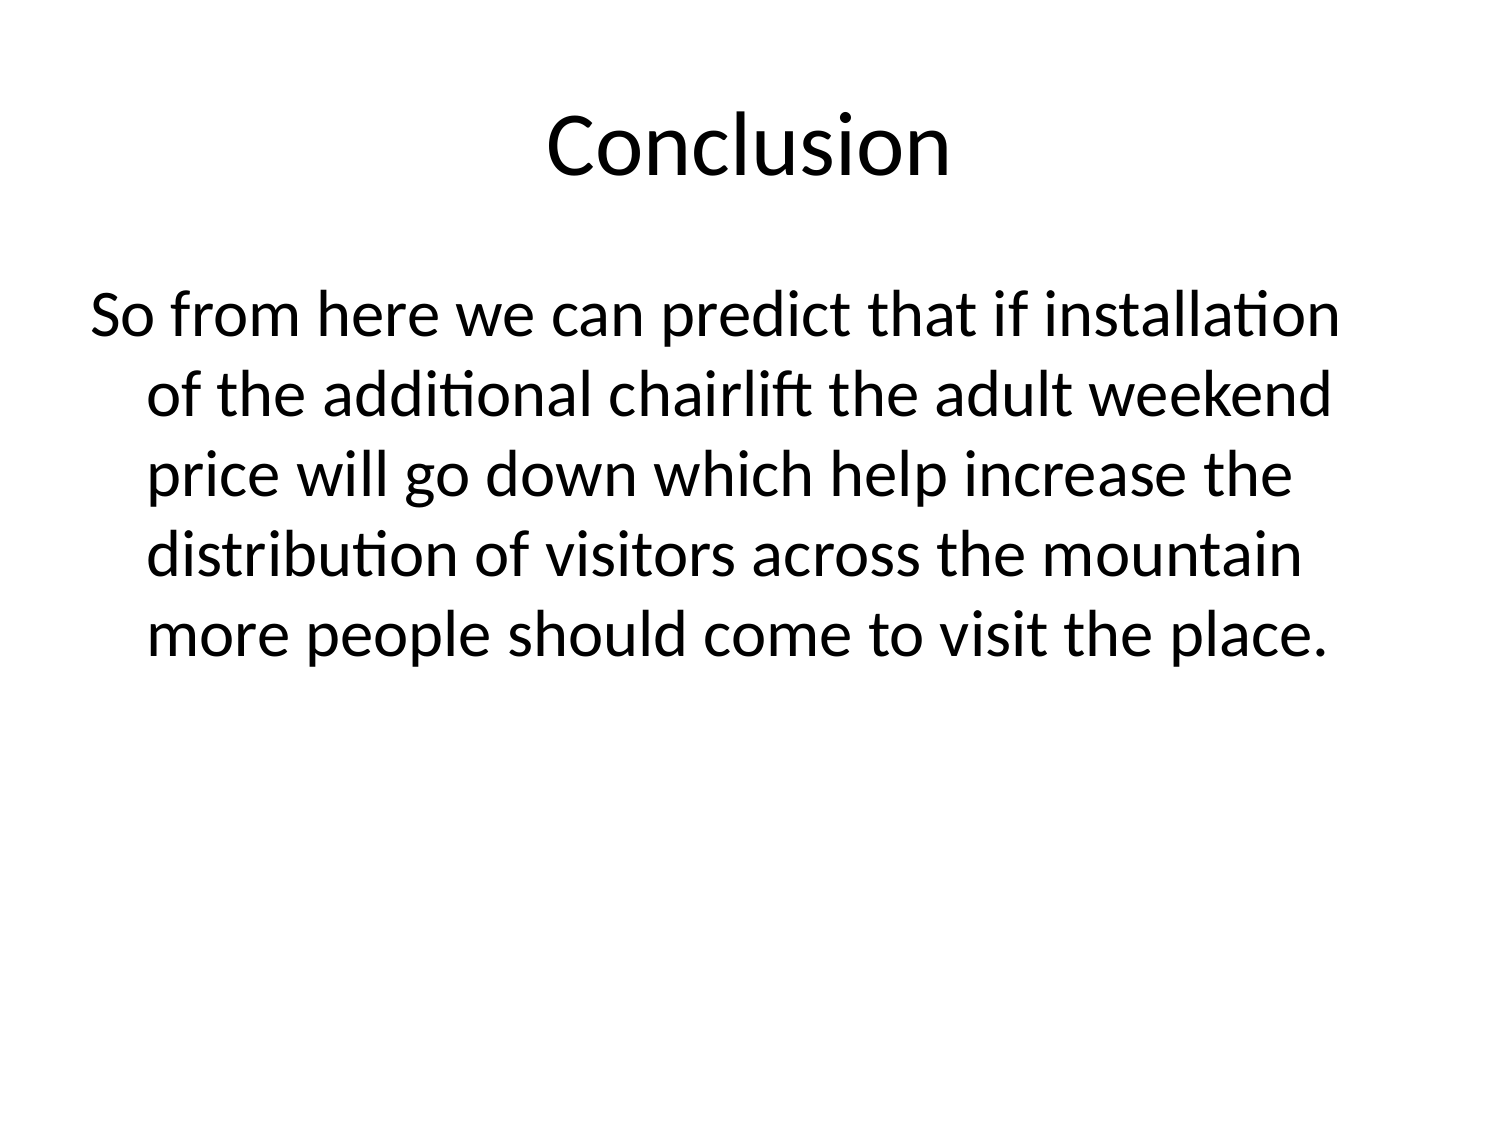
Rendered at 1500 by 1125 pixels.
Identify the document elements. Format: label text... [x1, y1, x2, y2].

list So from here we can predict that if installation of the additional chairlift the adult weekend price will go down which help increase the distribution of visitors across the mountain more people should come to visit the place. [75, 262, 1425, 1005]
title Conclusion [75, 45, 1425, 233]
